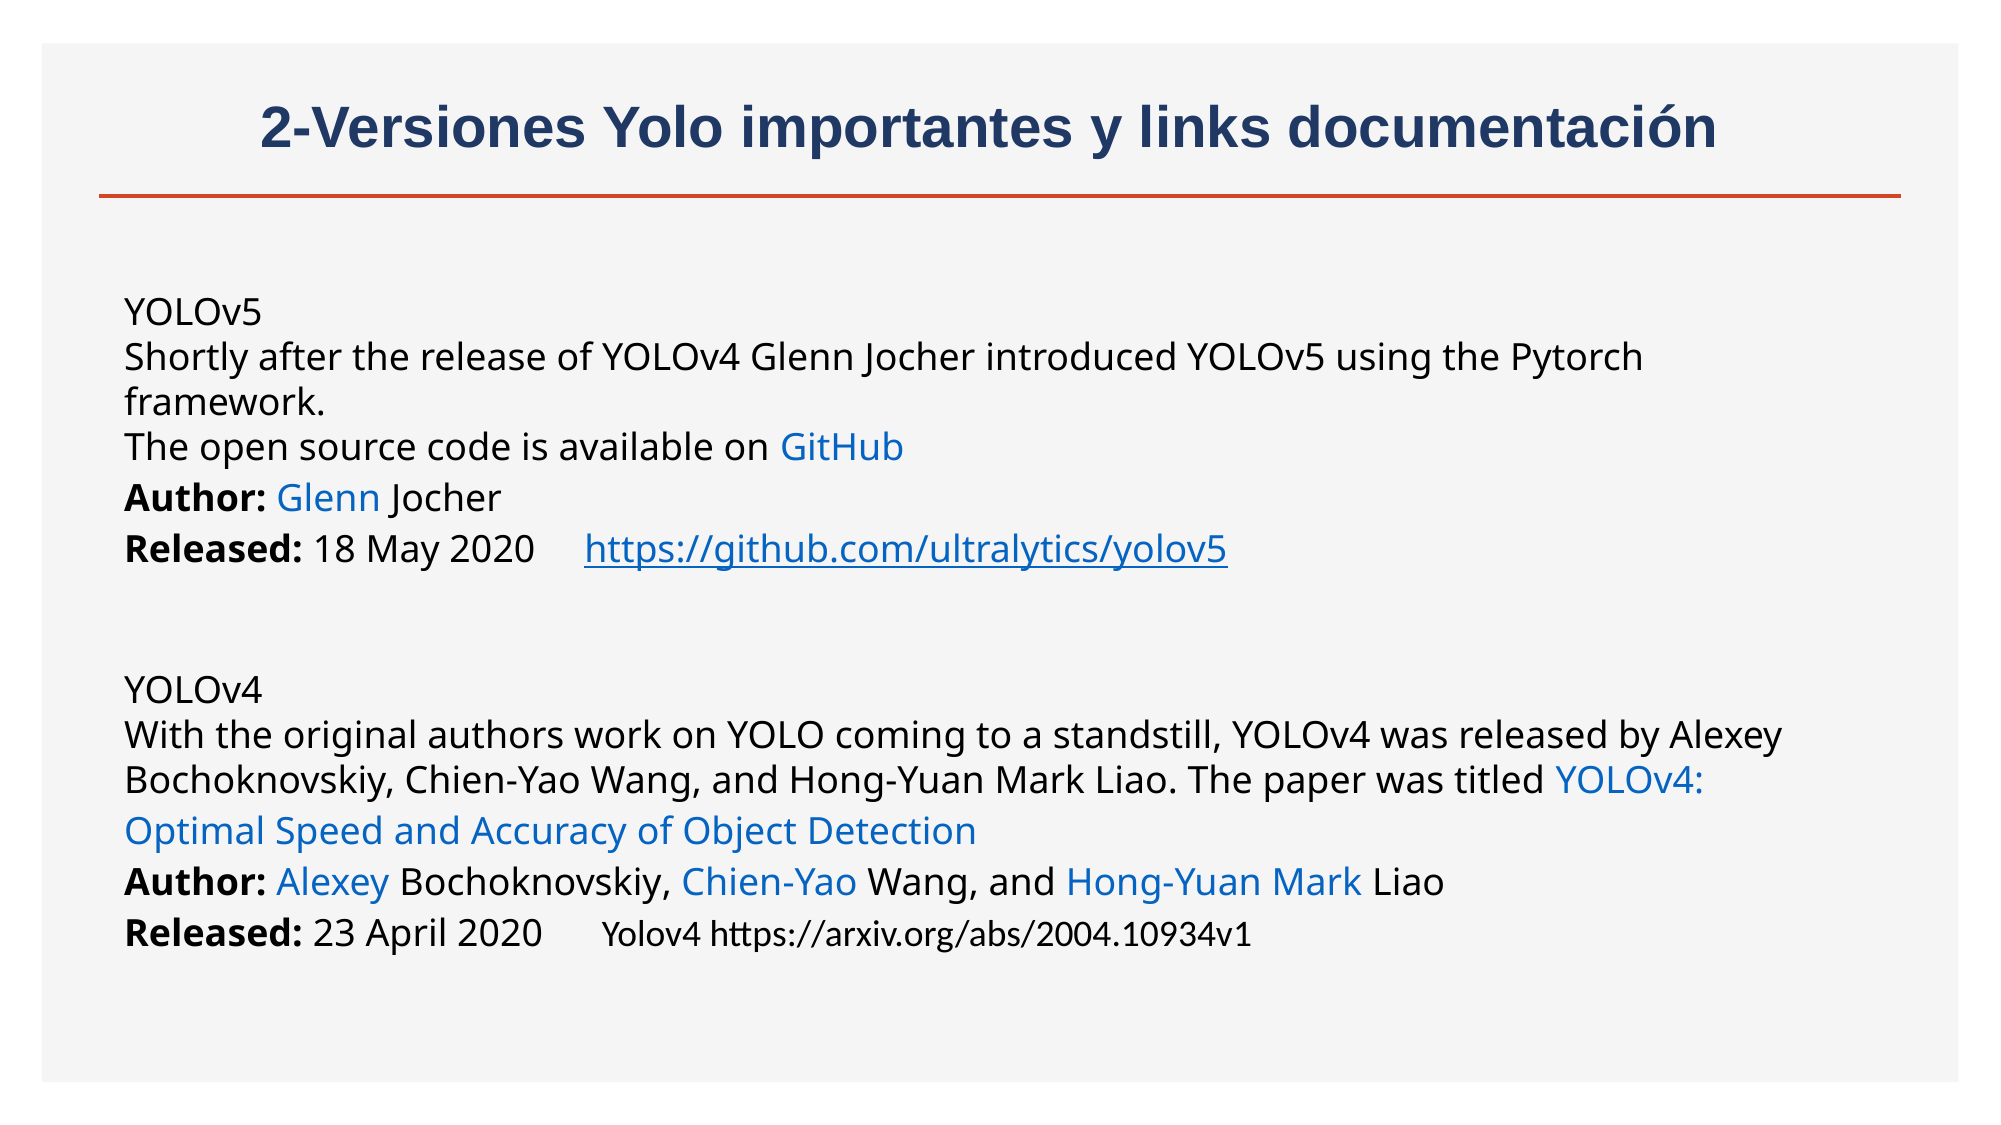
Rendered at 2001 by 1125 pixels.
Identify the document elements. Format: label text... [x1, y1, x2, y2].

title 2-Versiones Yolo importantes y links documentación [245, 62, 1756, 168]
text_box YOLOv5 Shortly after the release of YOLOv4 Glenn Jocher introduced YOLOv5 using the Pytorch framework. The open source code is available on GitHub Author: Glenn Jocher Released: 18 May 2020 https://github.com/ultralytics/yolov5 YOLOv4 With the original authors work on YOLO coming to a standstill, YOLOv4 was released by Alexey Bochoknovskiy, Chien-Yao Wang, and Hong-Yuan Mark Liao. The paper was titled YOLOv4: Optimal Speed and Accuracy of Object Detection Author: Alexey Bochoknovskiy, Chien-Yao Wang, and Hong-Yuan Mark Liao Released: 23 April 2020 Yolov4 https://arxiv.org/abs/2004.10934v1 [109, 280, 1828, 1007]
